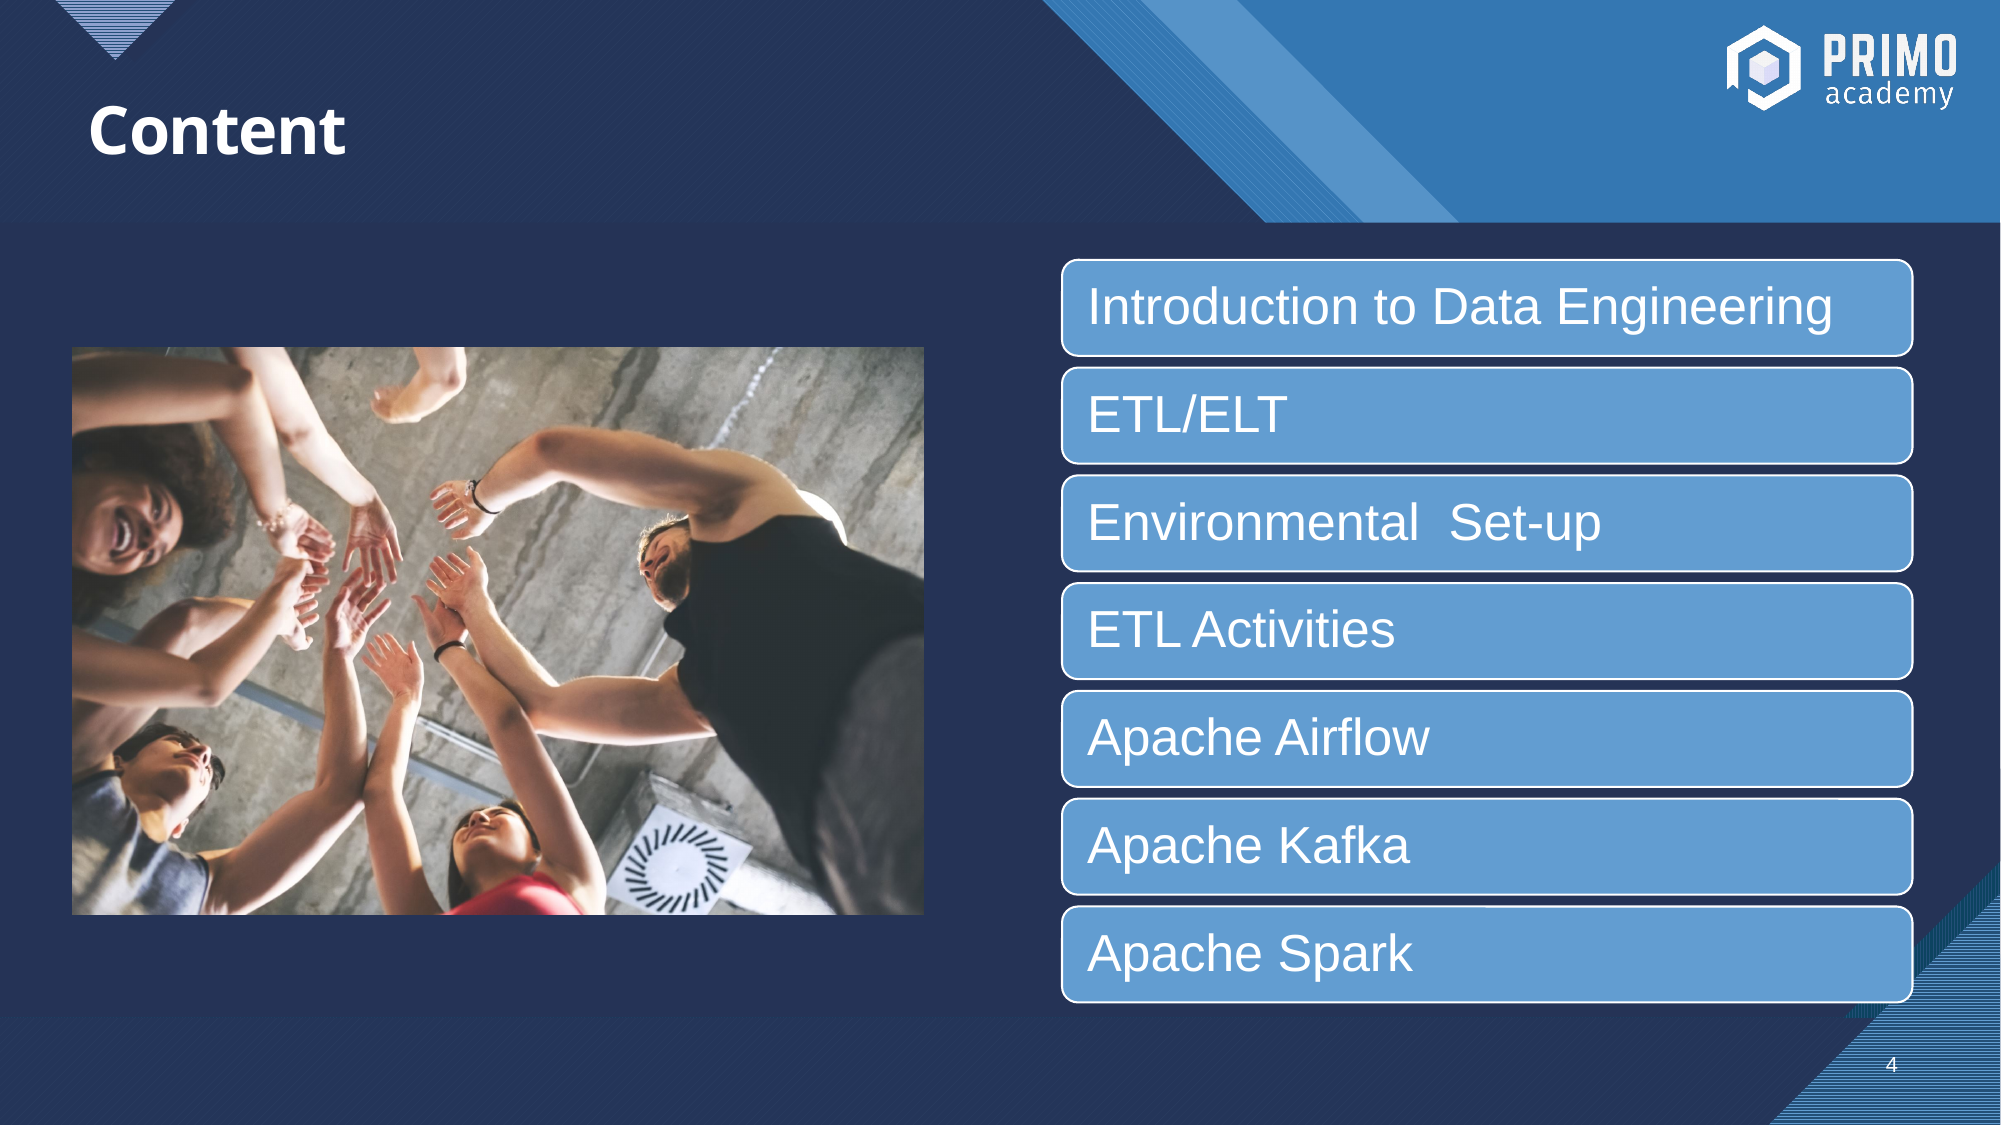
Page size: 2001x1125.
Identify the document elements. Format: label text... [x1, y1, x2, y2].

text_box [1062, 248, 1913, 1014]
slide_number 4 [1845, 1035, 1913, 1096]
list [72, 347, 924, 915]
picture [1727, 25, 1956, 111]
title Content [72, 89, 1913, 177]
